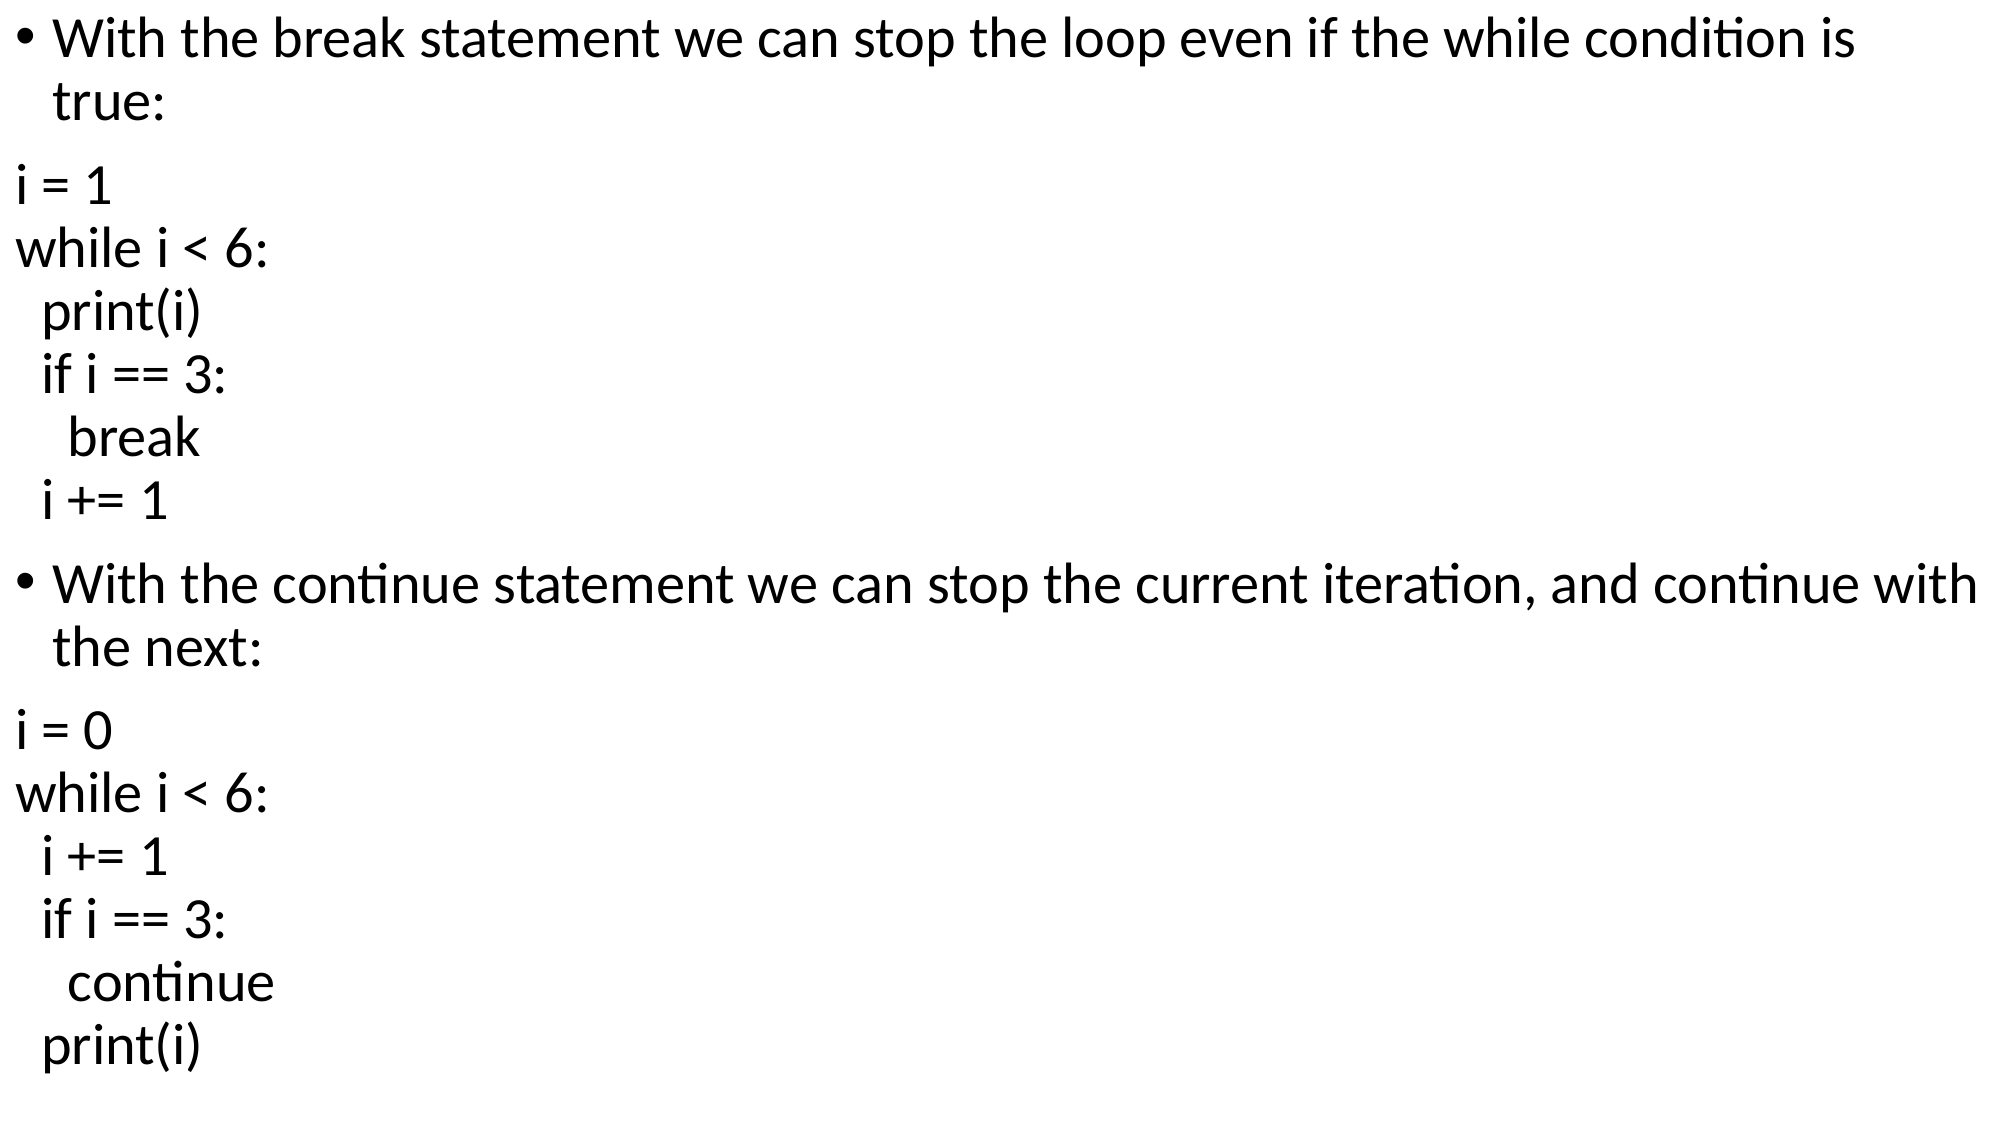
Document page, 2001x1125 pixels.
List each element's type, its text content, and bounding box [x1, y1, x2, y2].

list With the break statement we can stop the loop even if the while condition is true: i = 1 while i < 6: print(i) if i == 3: break i += 1 With the continue statement we can stop the current iteration, and continue with the next: i = 0 while i < 6: i += 1 if i == 3: continue print(i) [0, 0, 2000, 1125]
